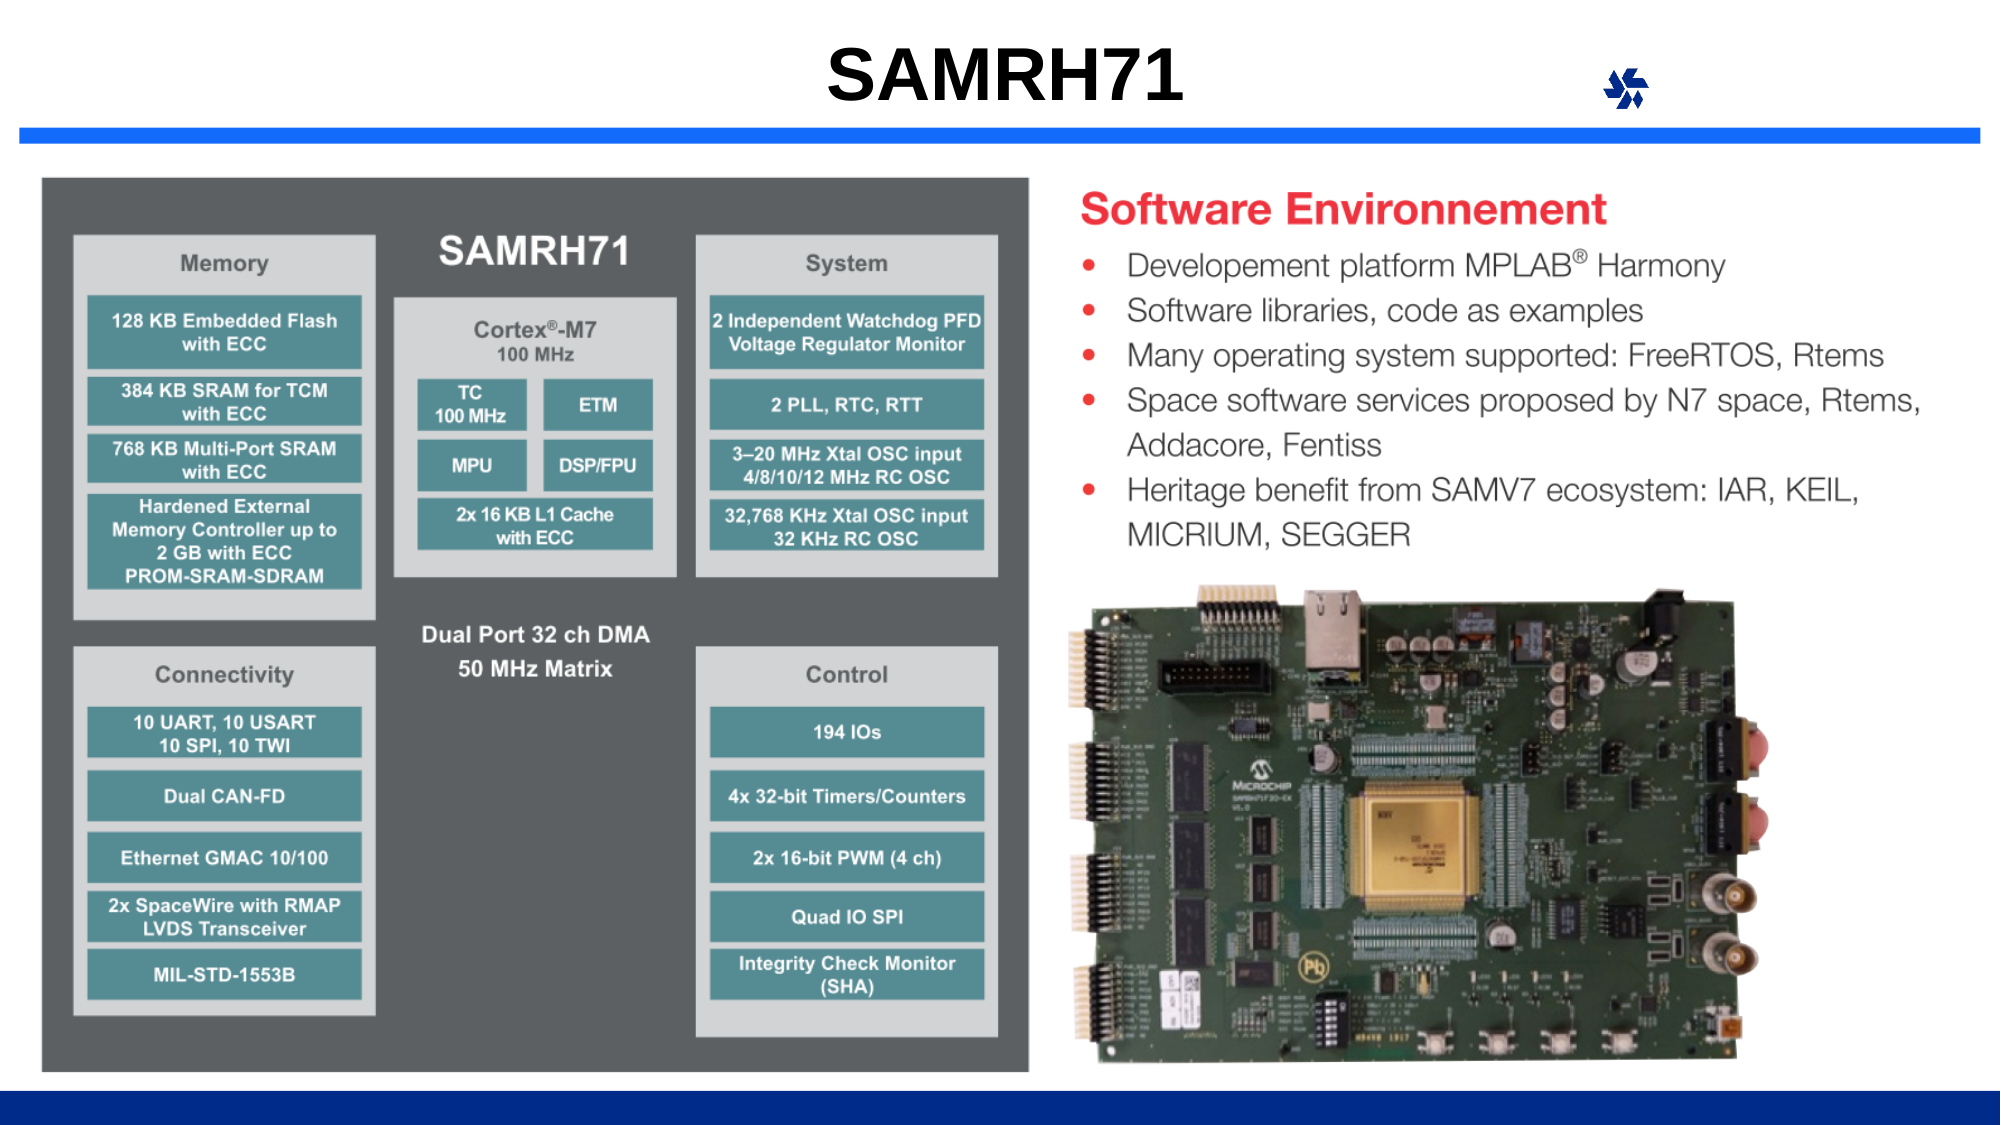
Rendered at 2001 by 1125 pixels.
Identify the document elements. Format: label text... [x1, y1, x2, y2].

picture [31, 154, 1036, 1081]
picture [1047, 172, 1934, 1071]
picture [1603, 67, 1953, 112]
title SAMRH71 [409, 0, 1603, 153]
